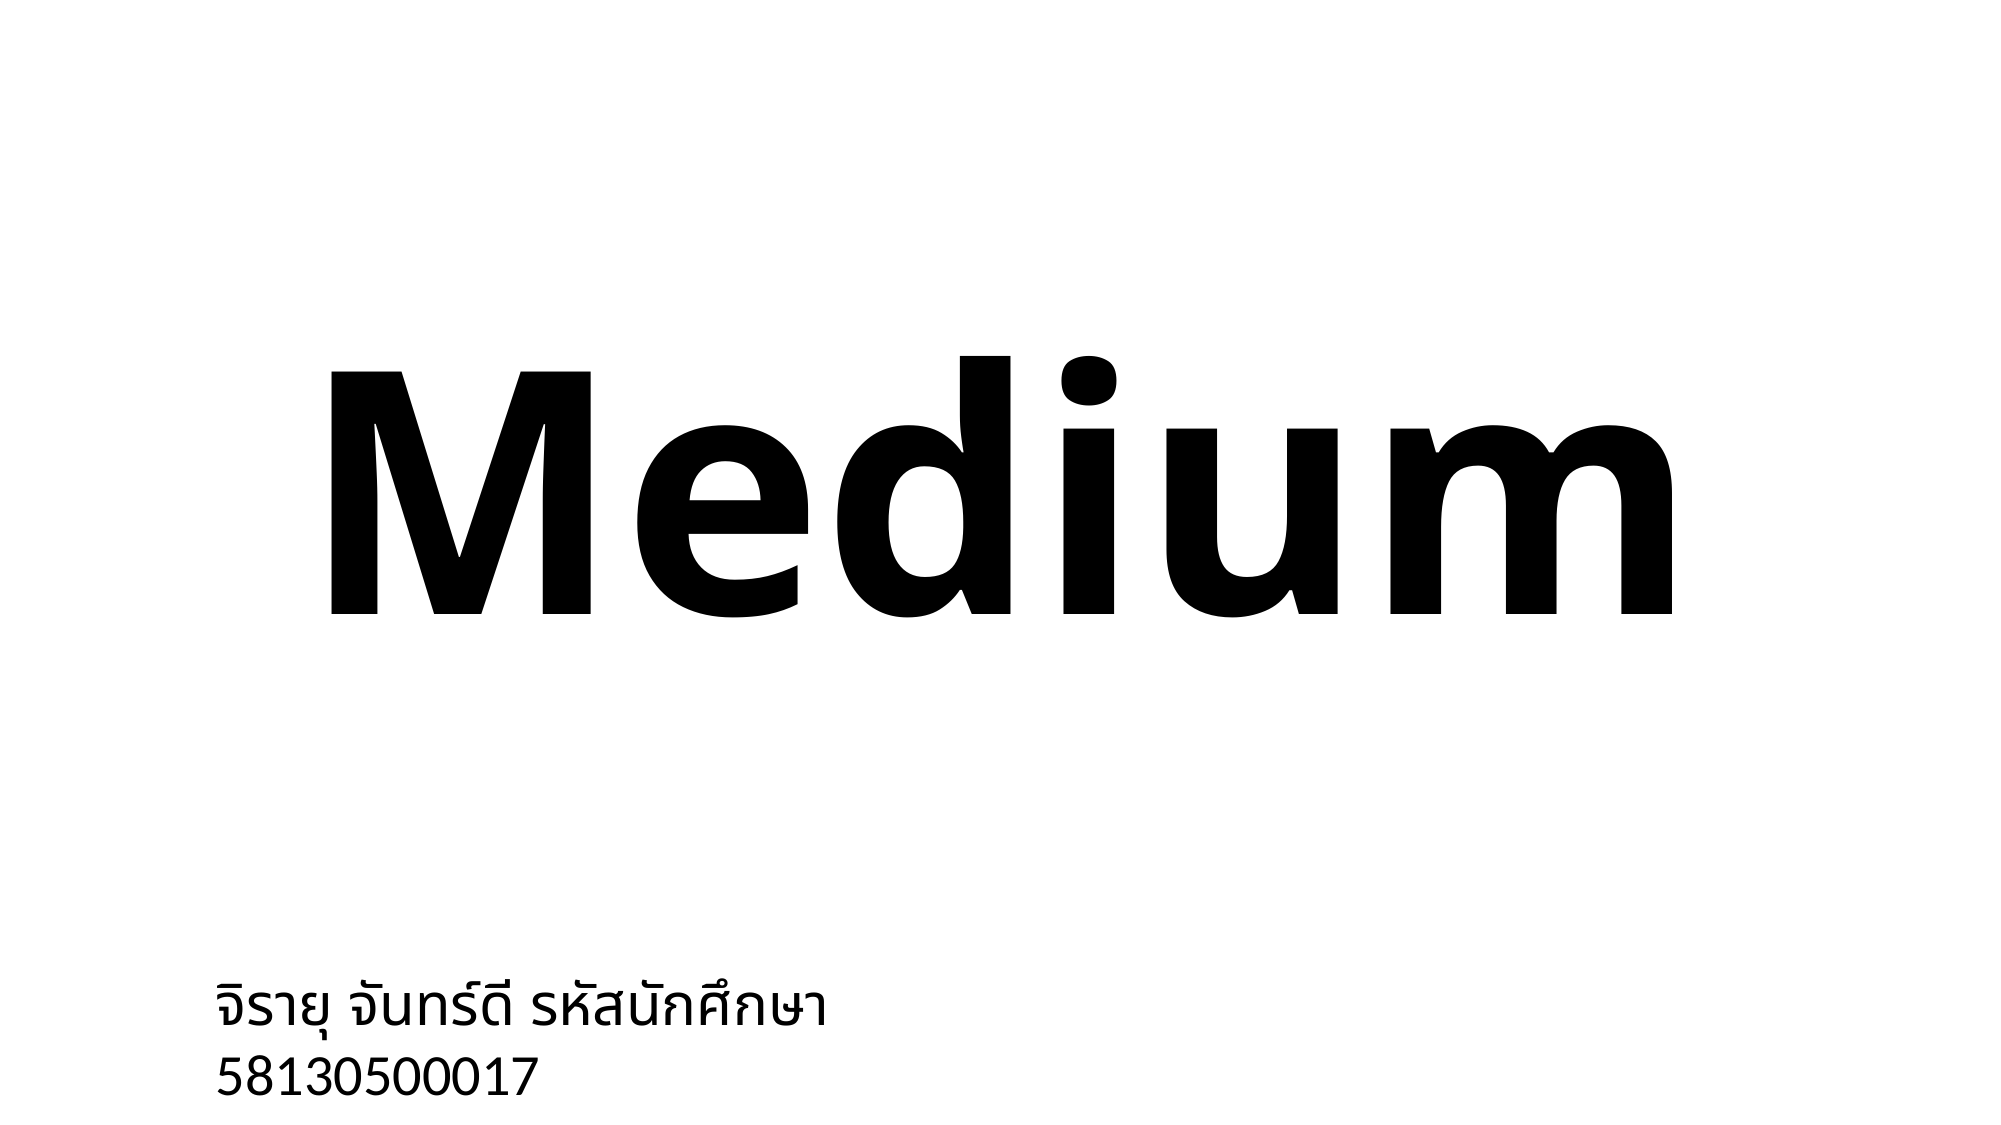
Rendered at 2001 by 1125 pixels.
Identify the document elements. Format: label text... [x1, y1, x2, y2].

title Medium [249, 254, 1750, 696]
text_box จิรายุ จันทร์ดี รหัสนักศึกษา 58130500017 [201, 959, 1000, 1114]
